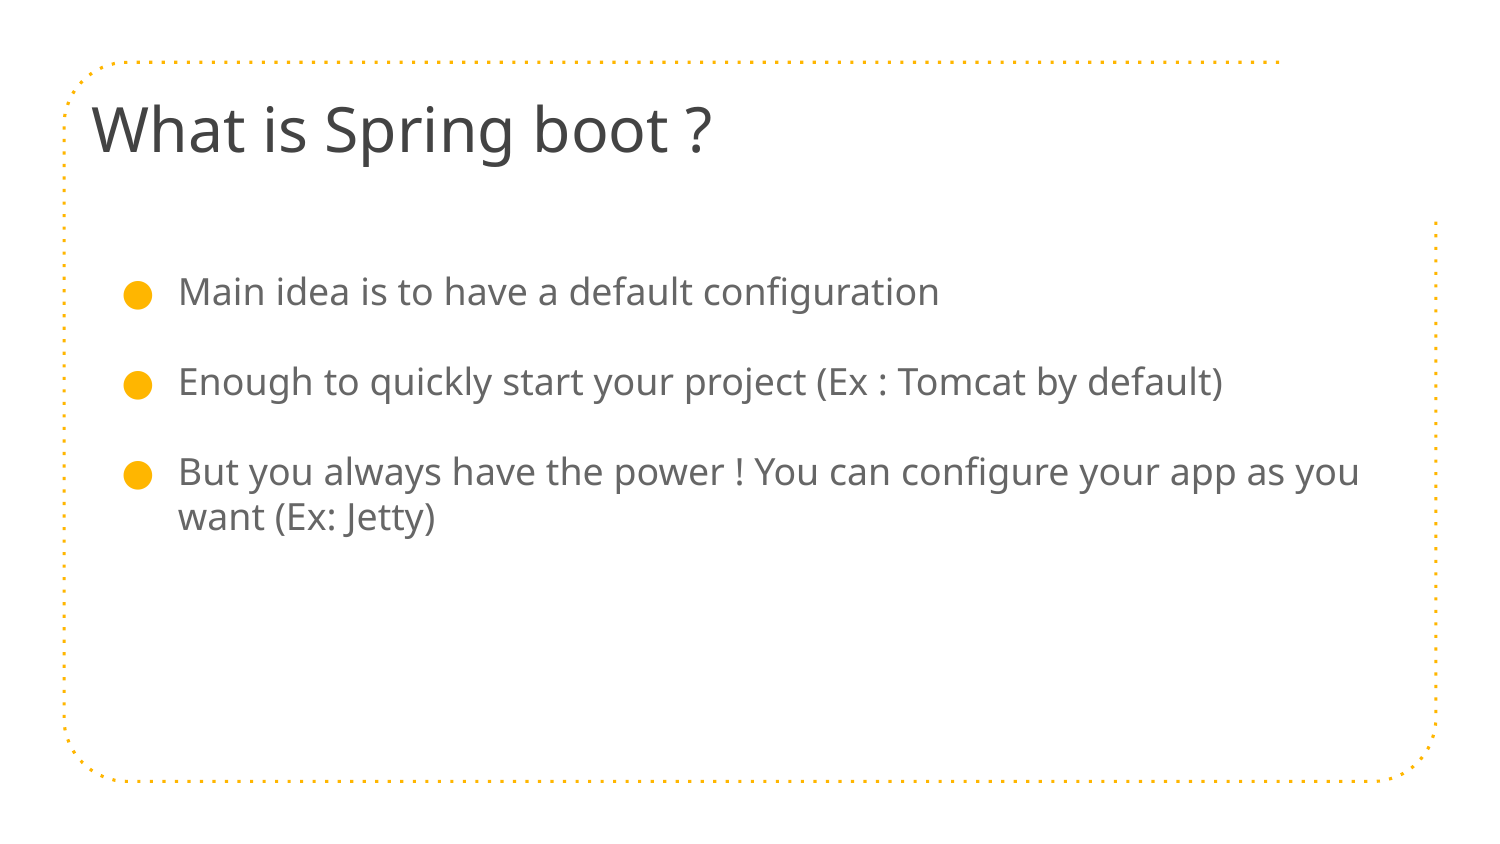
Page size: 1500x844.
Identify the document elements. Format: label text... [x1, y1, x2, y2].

title What is Spring boot ? [76, 74, 1406, 216]
list Main idea is to have a default configuration Enough to quickly start your project (Ex : Tomcat by default) But you always have the power ! You can configure your app as you want (Ex: Jetty) [87, 252, 1406, 753]
